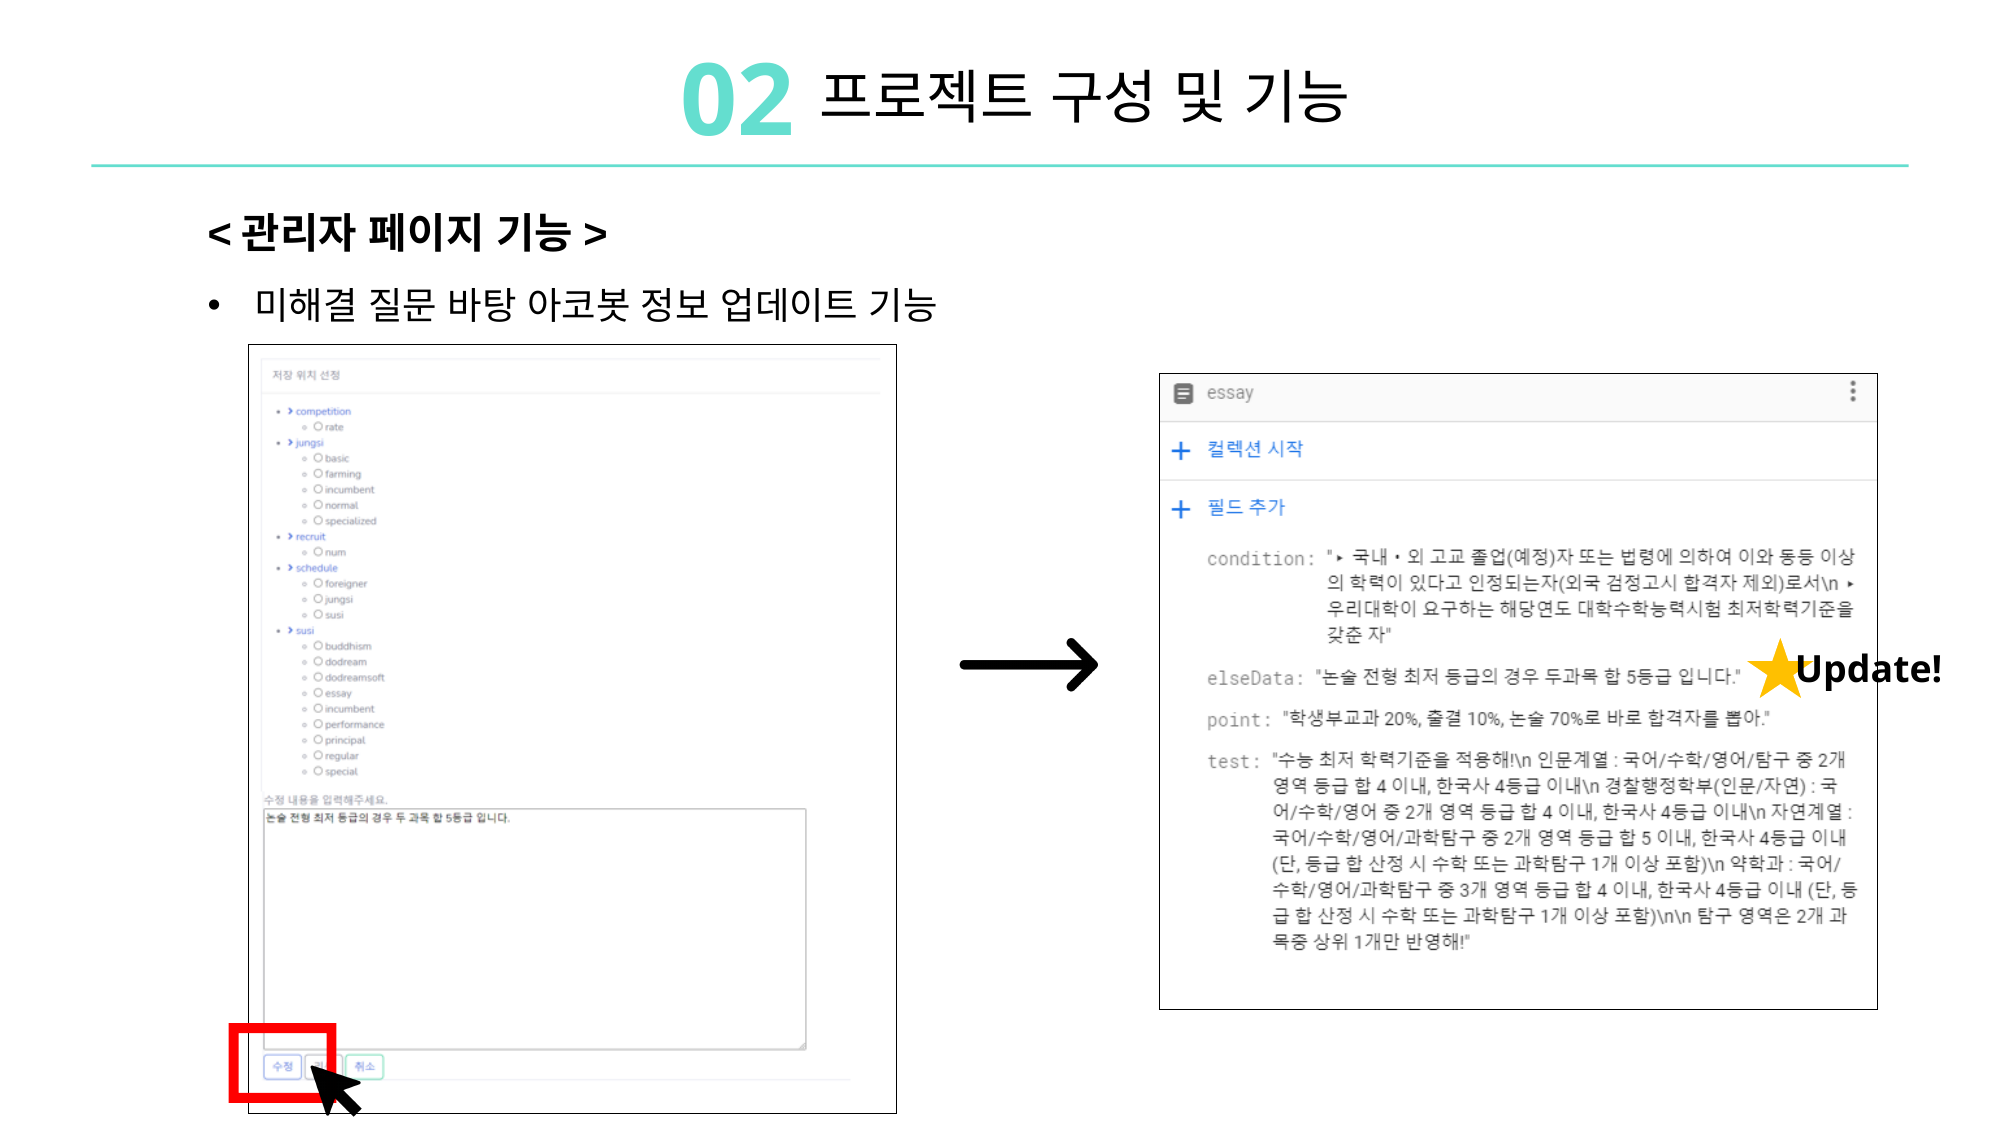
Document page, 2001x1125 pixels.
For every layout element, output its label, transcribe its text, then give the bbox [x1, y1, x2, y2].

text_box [643, 27, 1470, 165]
text_box <관리자 페이지 기능> 미해결 질문 바탕 아코봇 정보 업데이트 기능 [192, 199, 1878, 411]
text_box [1741, 632, 2000, 703]
text_box [91, 164, 1909, 168]
picture [248, 344, 897, 1125]
picture [953, 589, 1104, 740]
picture [1159, 373, 1878, 1010]
text_box [228, 1022, 248, 1104]
